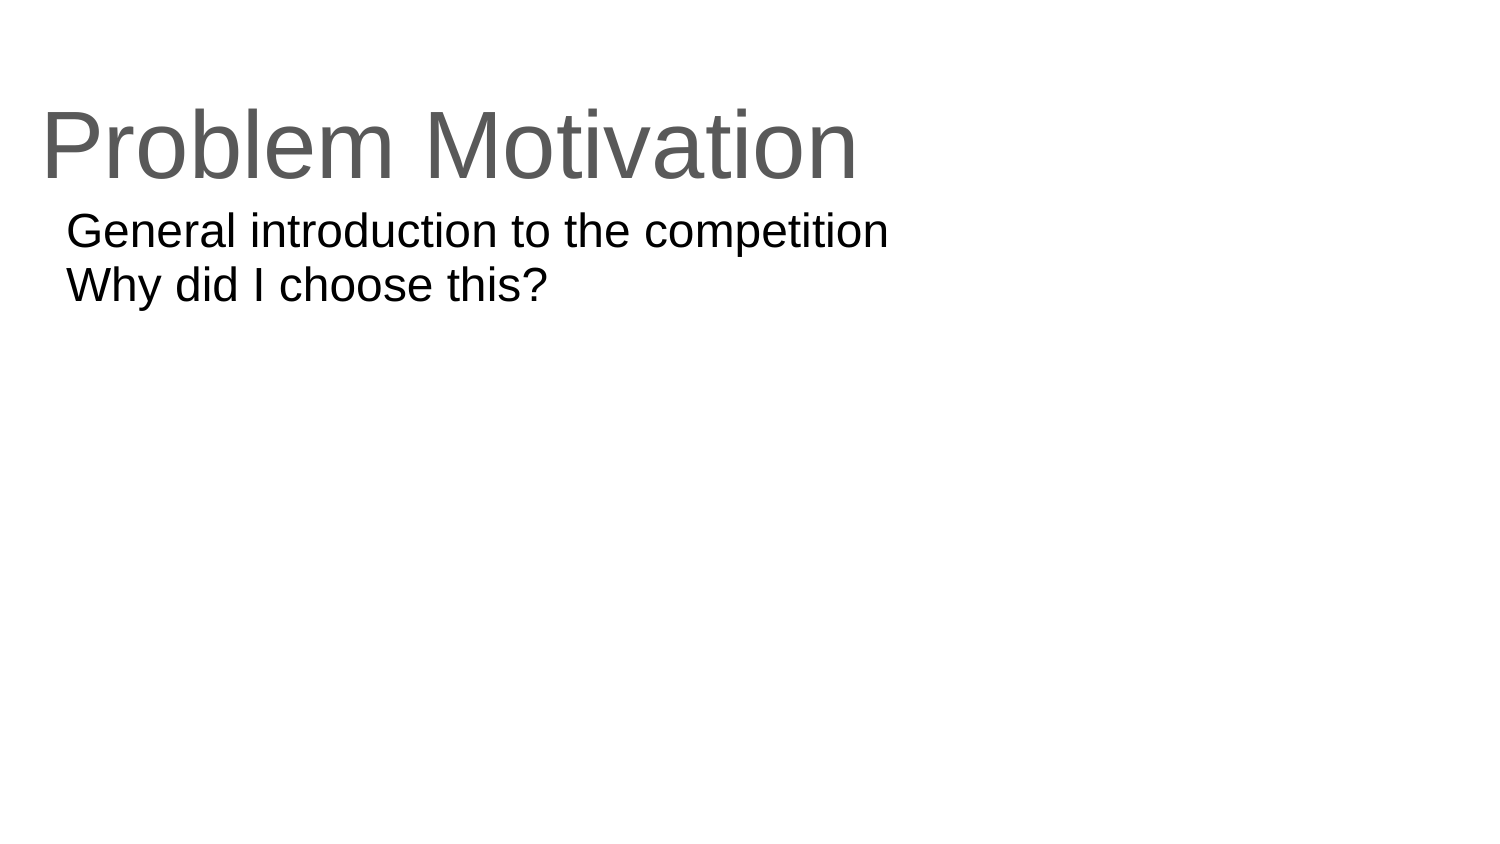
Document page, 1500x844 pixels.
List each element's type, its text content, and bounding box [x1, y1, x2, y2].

list General introduction to the competition Why did I choose this? [51, 189, 1449, 750]
list Problem Motivation [25, 60, 1423, 220]
